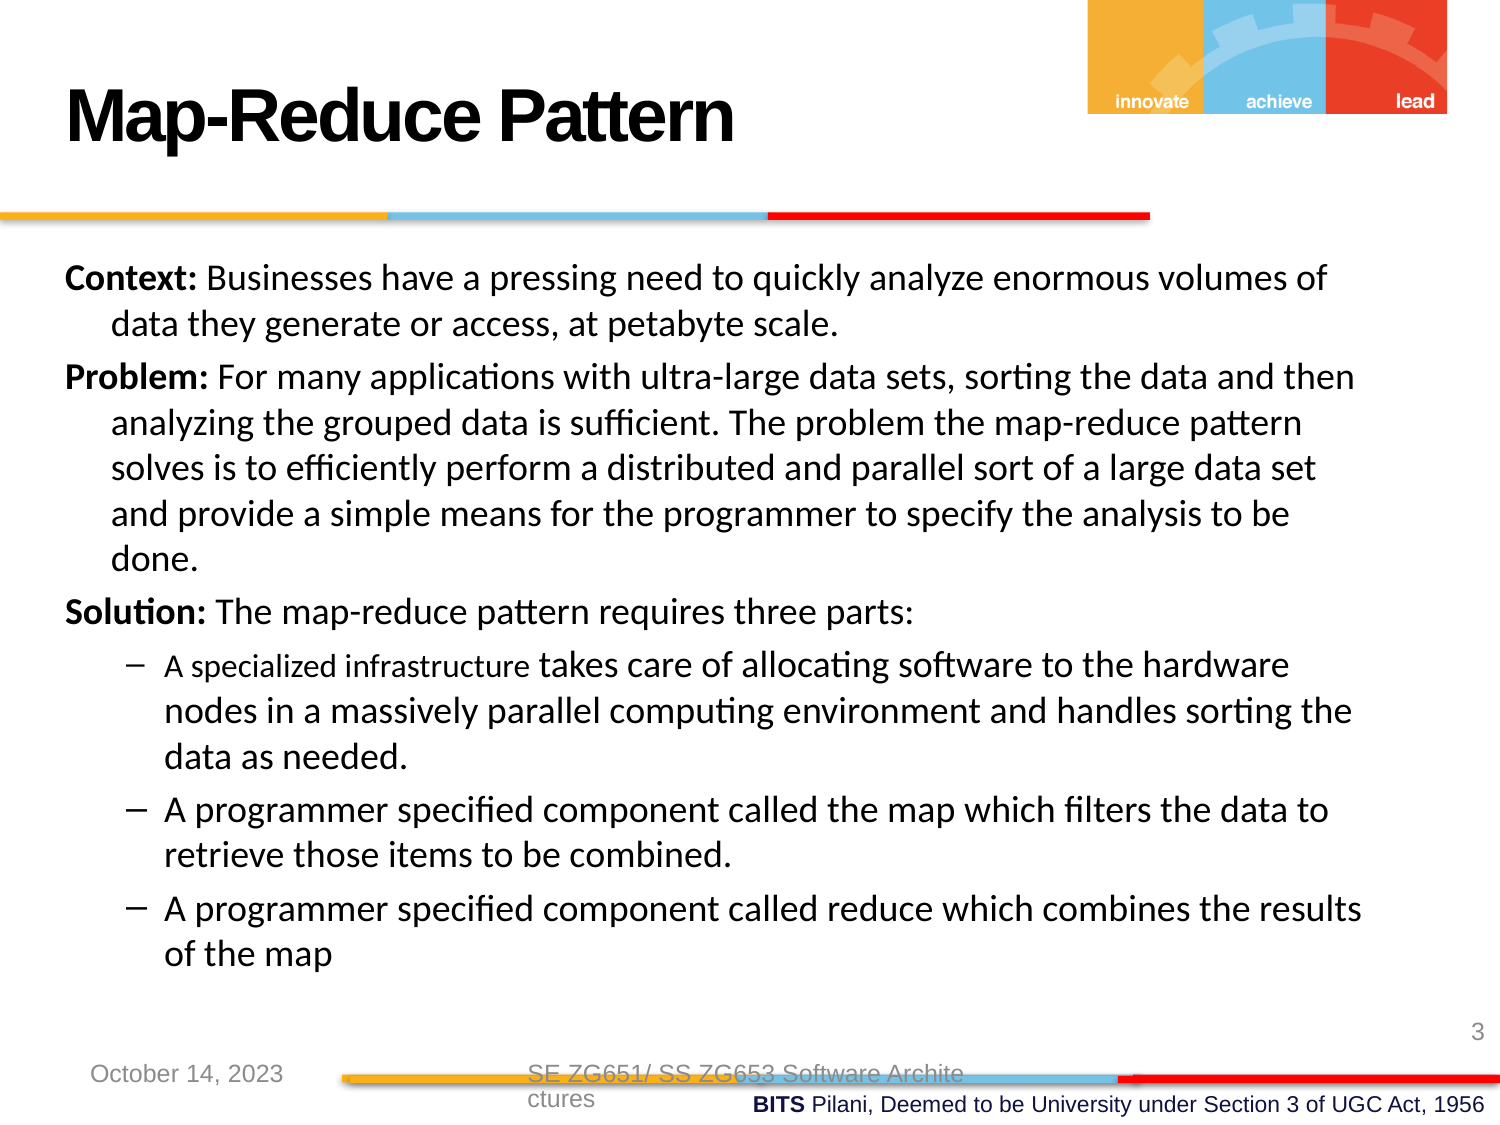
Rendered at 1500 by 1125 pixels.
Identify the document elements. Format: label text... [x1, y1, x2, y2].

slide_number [75, 1042, 425, 1103]
list Map-Reduce Pattern [50, 24, 1088, 213]
slide_number 3 [1149, 1000, 1500, 1061]
footer SE ZG651/ SS ZG653 Software Architectures [512, 1042, 988, 1103]
list Context: Businesses have a pressing need to quickly analyze enormous volumes of data they generate or access, at petabyte scale. Problem: For many applications with ultra-large data sets, sorting the data and then analyzing the grouped data is sufficient. The problem the map-reduce pattern solves is to efficiently perform a distributed and parallel sort of a large data set and provide a simple means for the programmer to specify the analysis to be done. Solution: The map-reduce pattern requires three parts: A specialized infrastructure takes care of allocating software to the hardware nodes in a massively parallel computing environment and handles sorting the data as needed. A programmer specified component called the map which filters the data to retrieve those items to be combined. A programmer specified component called reduce which combines the results of the map [50, 245, 1400, 988]
picture [1087, 0, 1448, 114]
